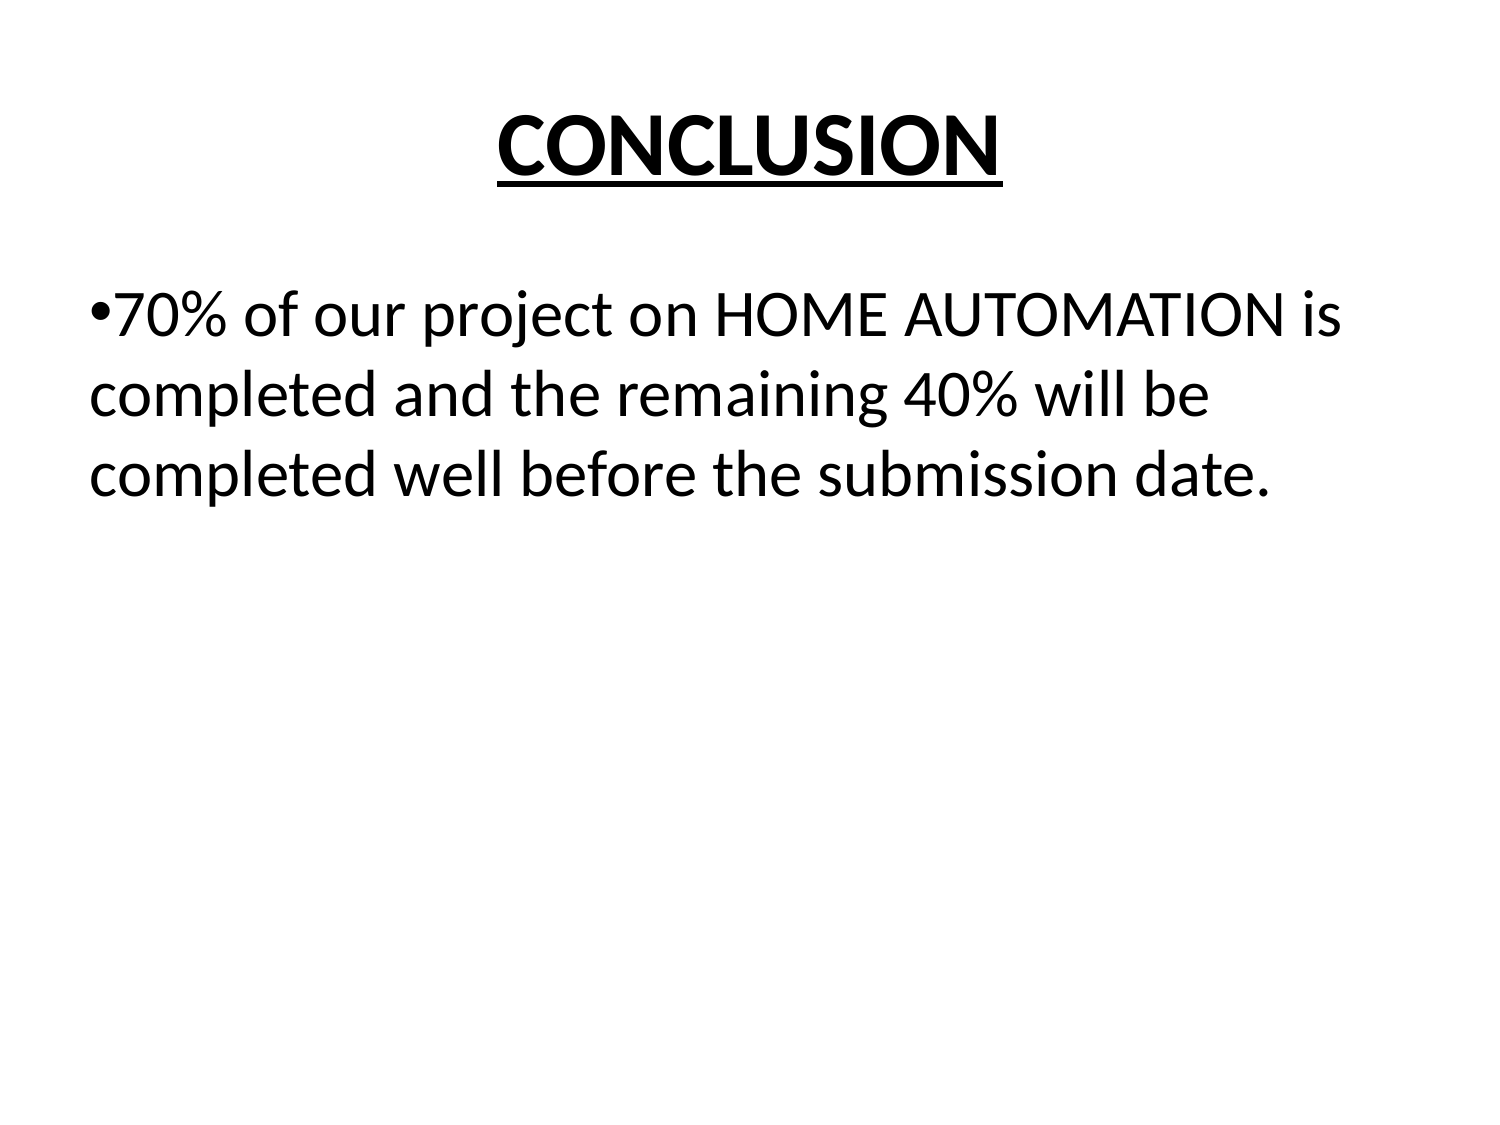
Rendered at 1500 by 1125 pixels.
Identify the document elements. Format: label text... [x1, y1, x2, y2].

text_box 70% of our project on HOME AUTOMATION is completed and the remaining 40% will be completed well before the submission date. [75, 262, 1425, 1005]
text_box CONCLUSION [75, 45, 1425, 233]
